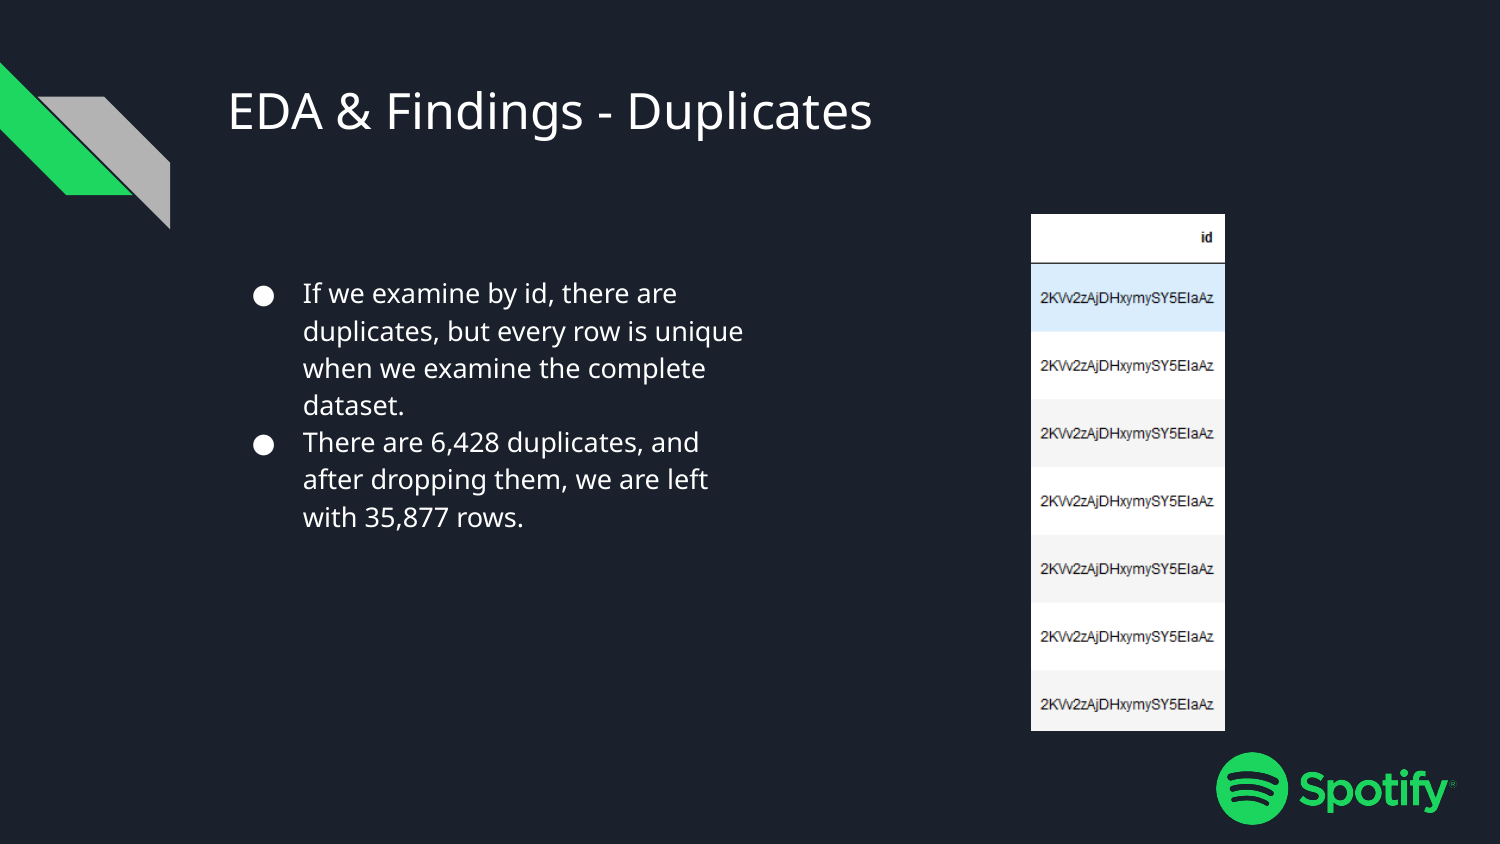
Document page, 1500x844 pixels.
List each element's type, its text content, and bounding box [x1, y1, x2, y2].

title EDA & Findings - Duplicates [212, 64, 1368, 215]
picture [1215, 752, 1457, 825]
picture [1030, 214, 1225, 732]
list If we examine by id, there are duplicates, but every row is unique when we examine the complete dataset. There are 6,428 duplicates, and after dropping them, we are left with 35,877 rows. [212, 257, 772, 735]
